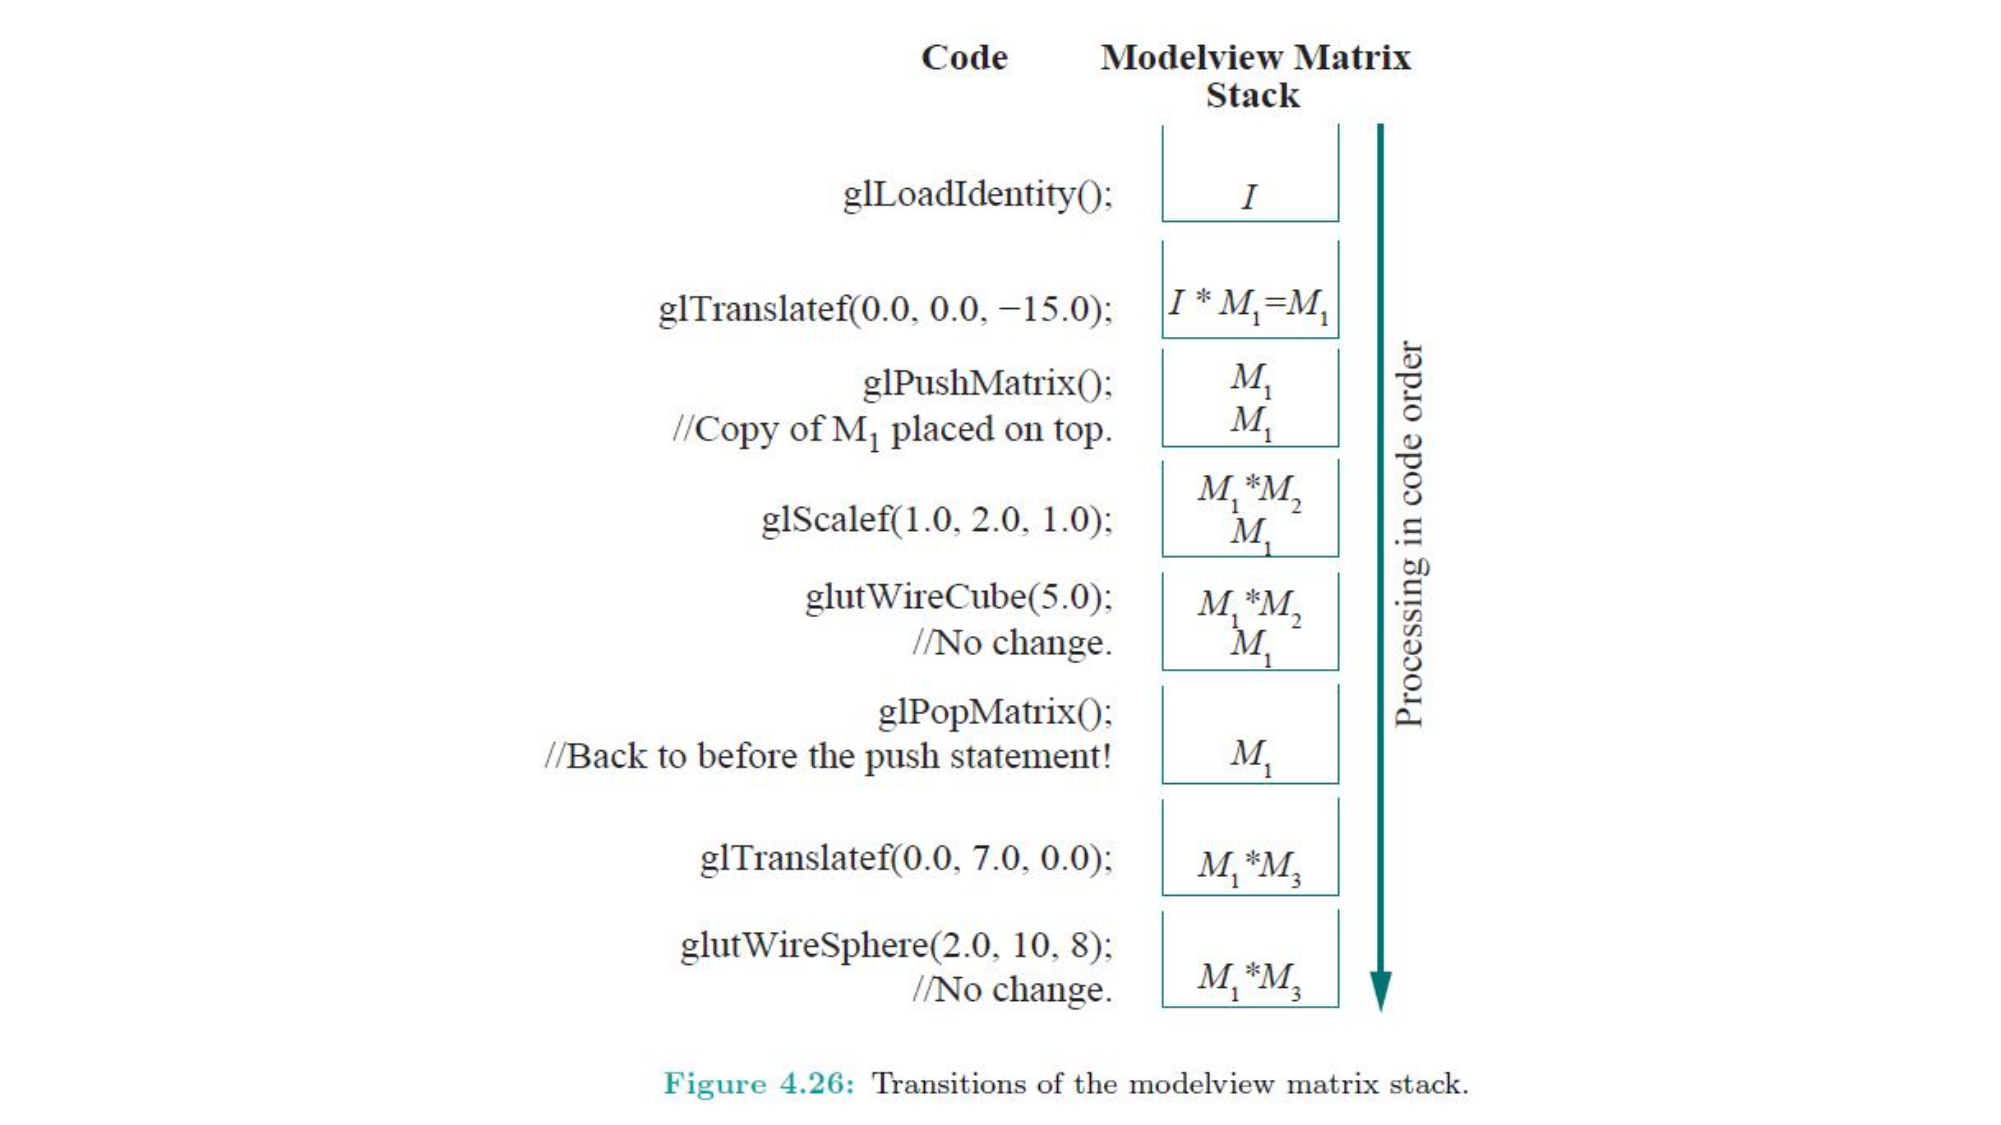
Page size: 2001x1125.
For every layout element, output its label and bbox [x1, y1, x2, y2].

picture [434, 0, 1565, 1125]
